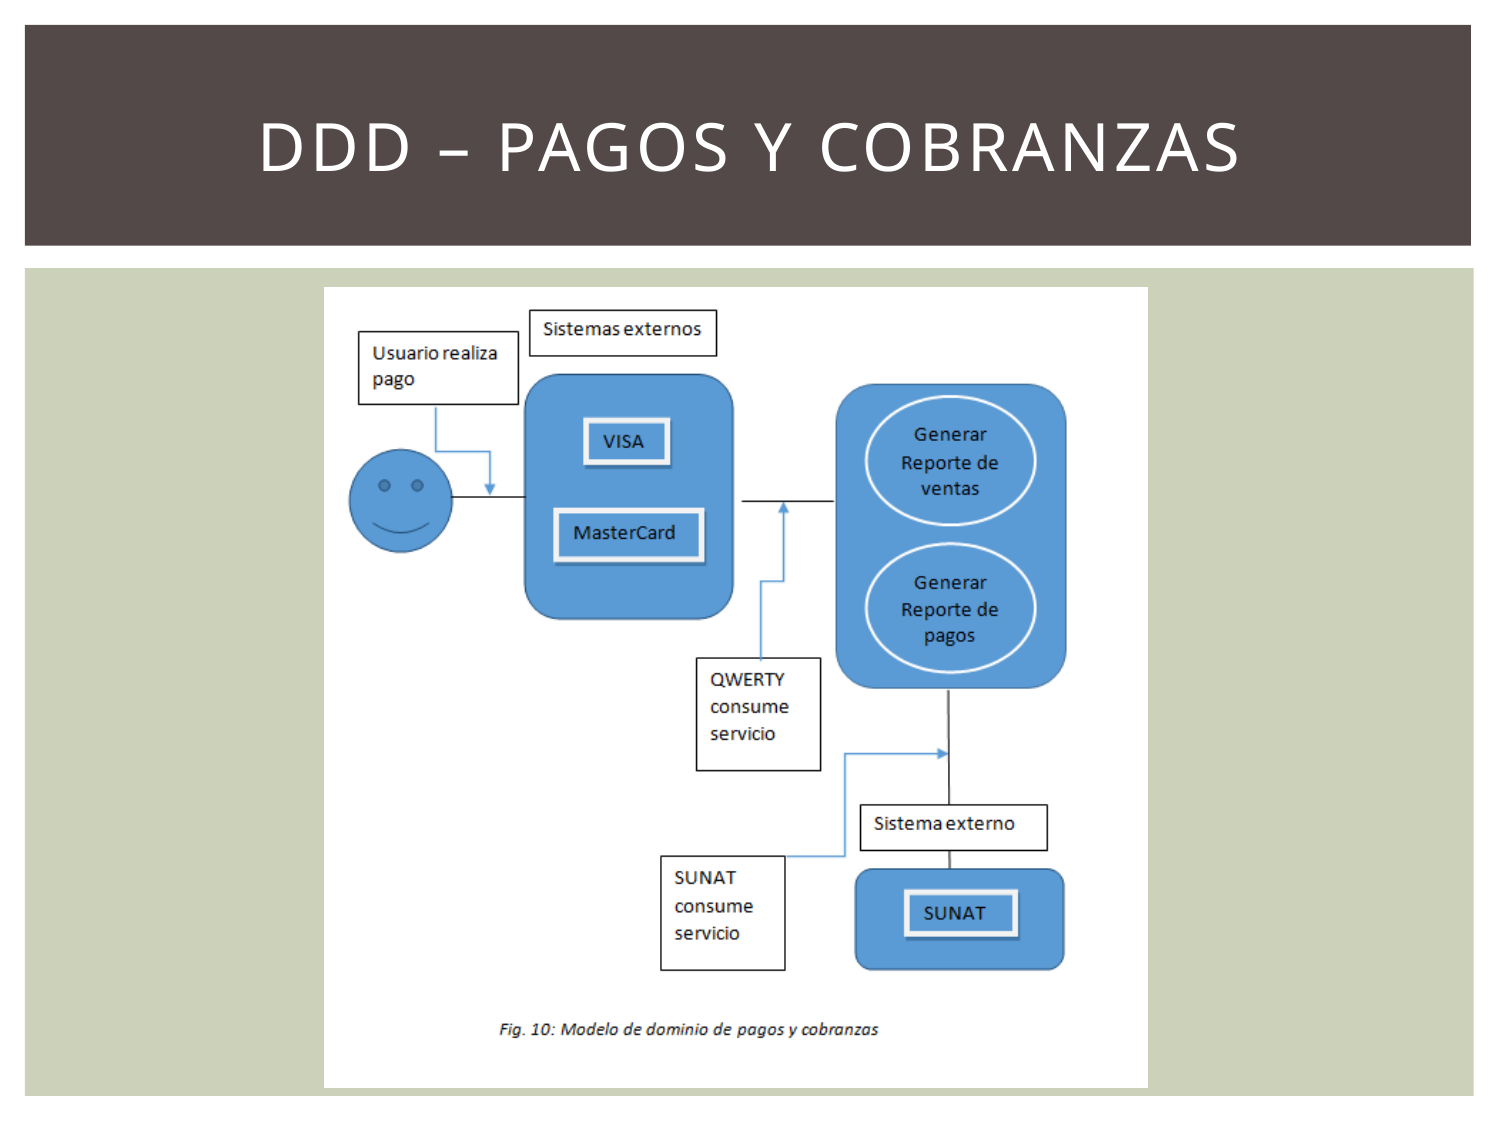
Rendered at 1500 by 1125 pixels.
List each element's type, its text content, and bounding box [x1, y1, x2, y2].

picture [324, 287, 1148, 1088]
title Ddd – pagos y cobranzas [62, 58, 1438, 232]
